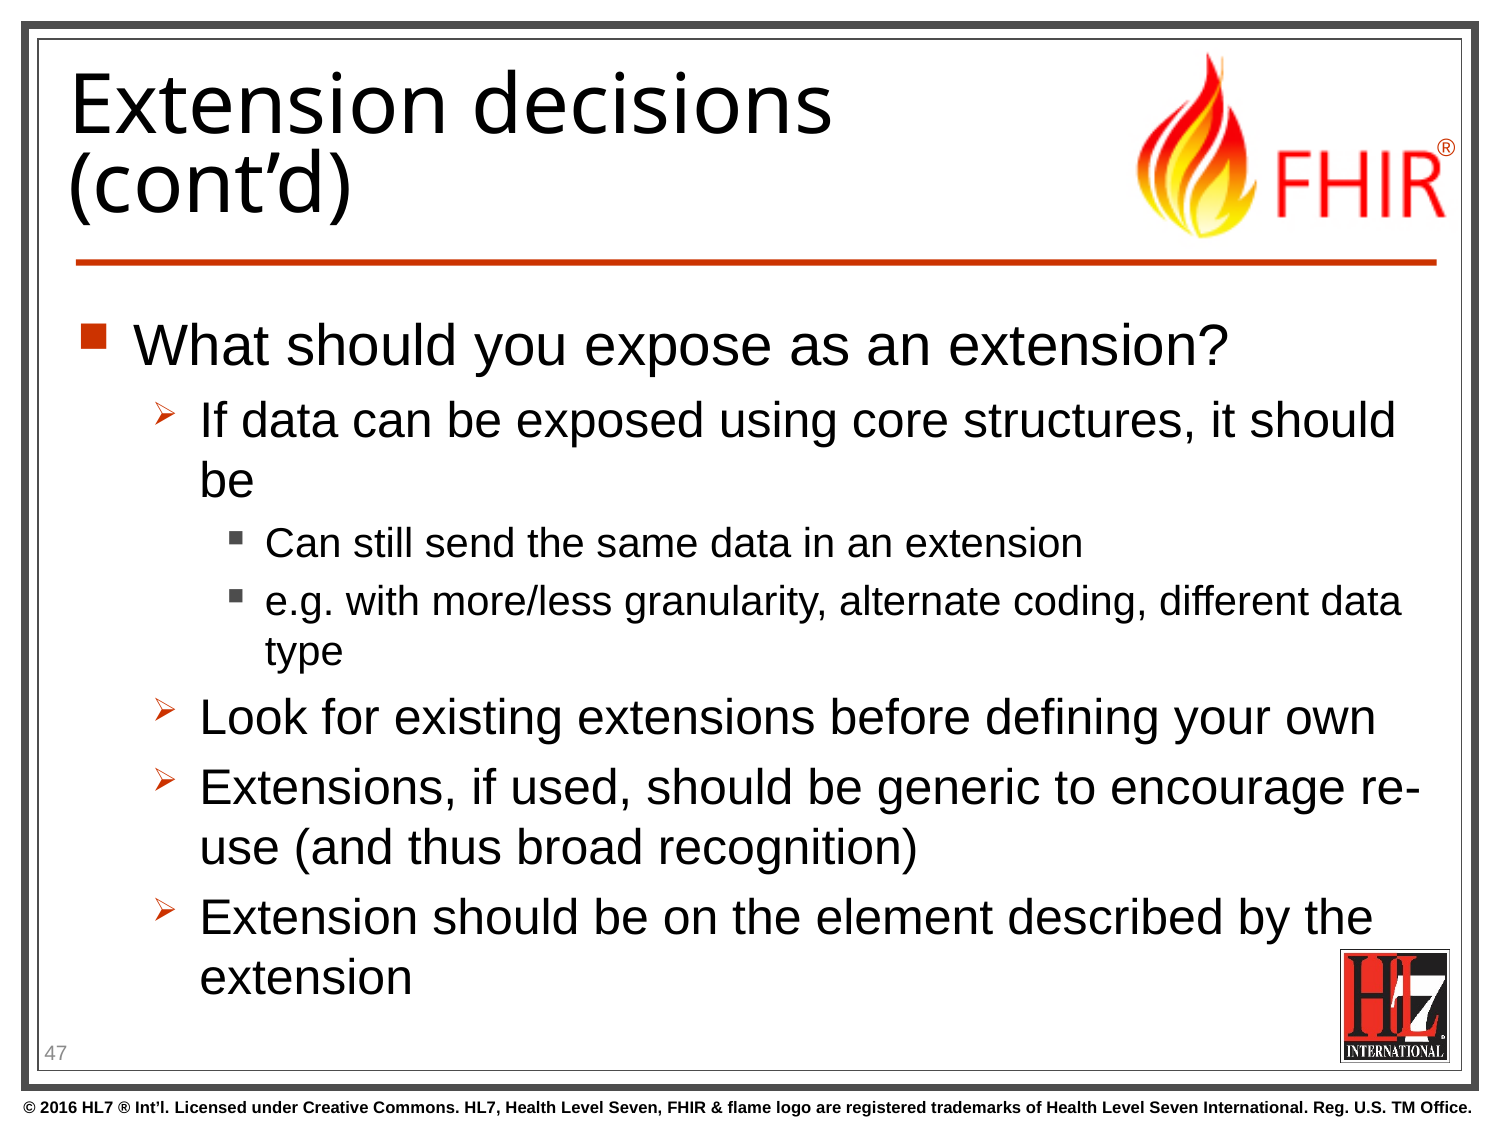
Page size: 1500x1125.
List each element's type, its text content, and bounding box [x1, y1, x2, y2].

title Extension decisions (cont’d) [53, 54, 1128, 244]
picture [1124, 42, 1458, 249]
list What should you expose as an extension? If data can be exposed using core structures, it should be Can still send the same data in an extension e.g. with more/less granularity, alternate coding, different data type Look for existing extensions before defining your own Extensions, if used, should be generic to encourage re-use (and thus broad recognition) Extension should be on the element described by the extension [62, 299, 1438, 1059]
picture [1340, 949, 1450, 1063]
slide_number 47 [29, 1034, 148, 1071]
